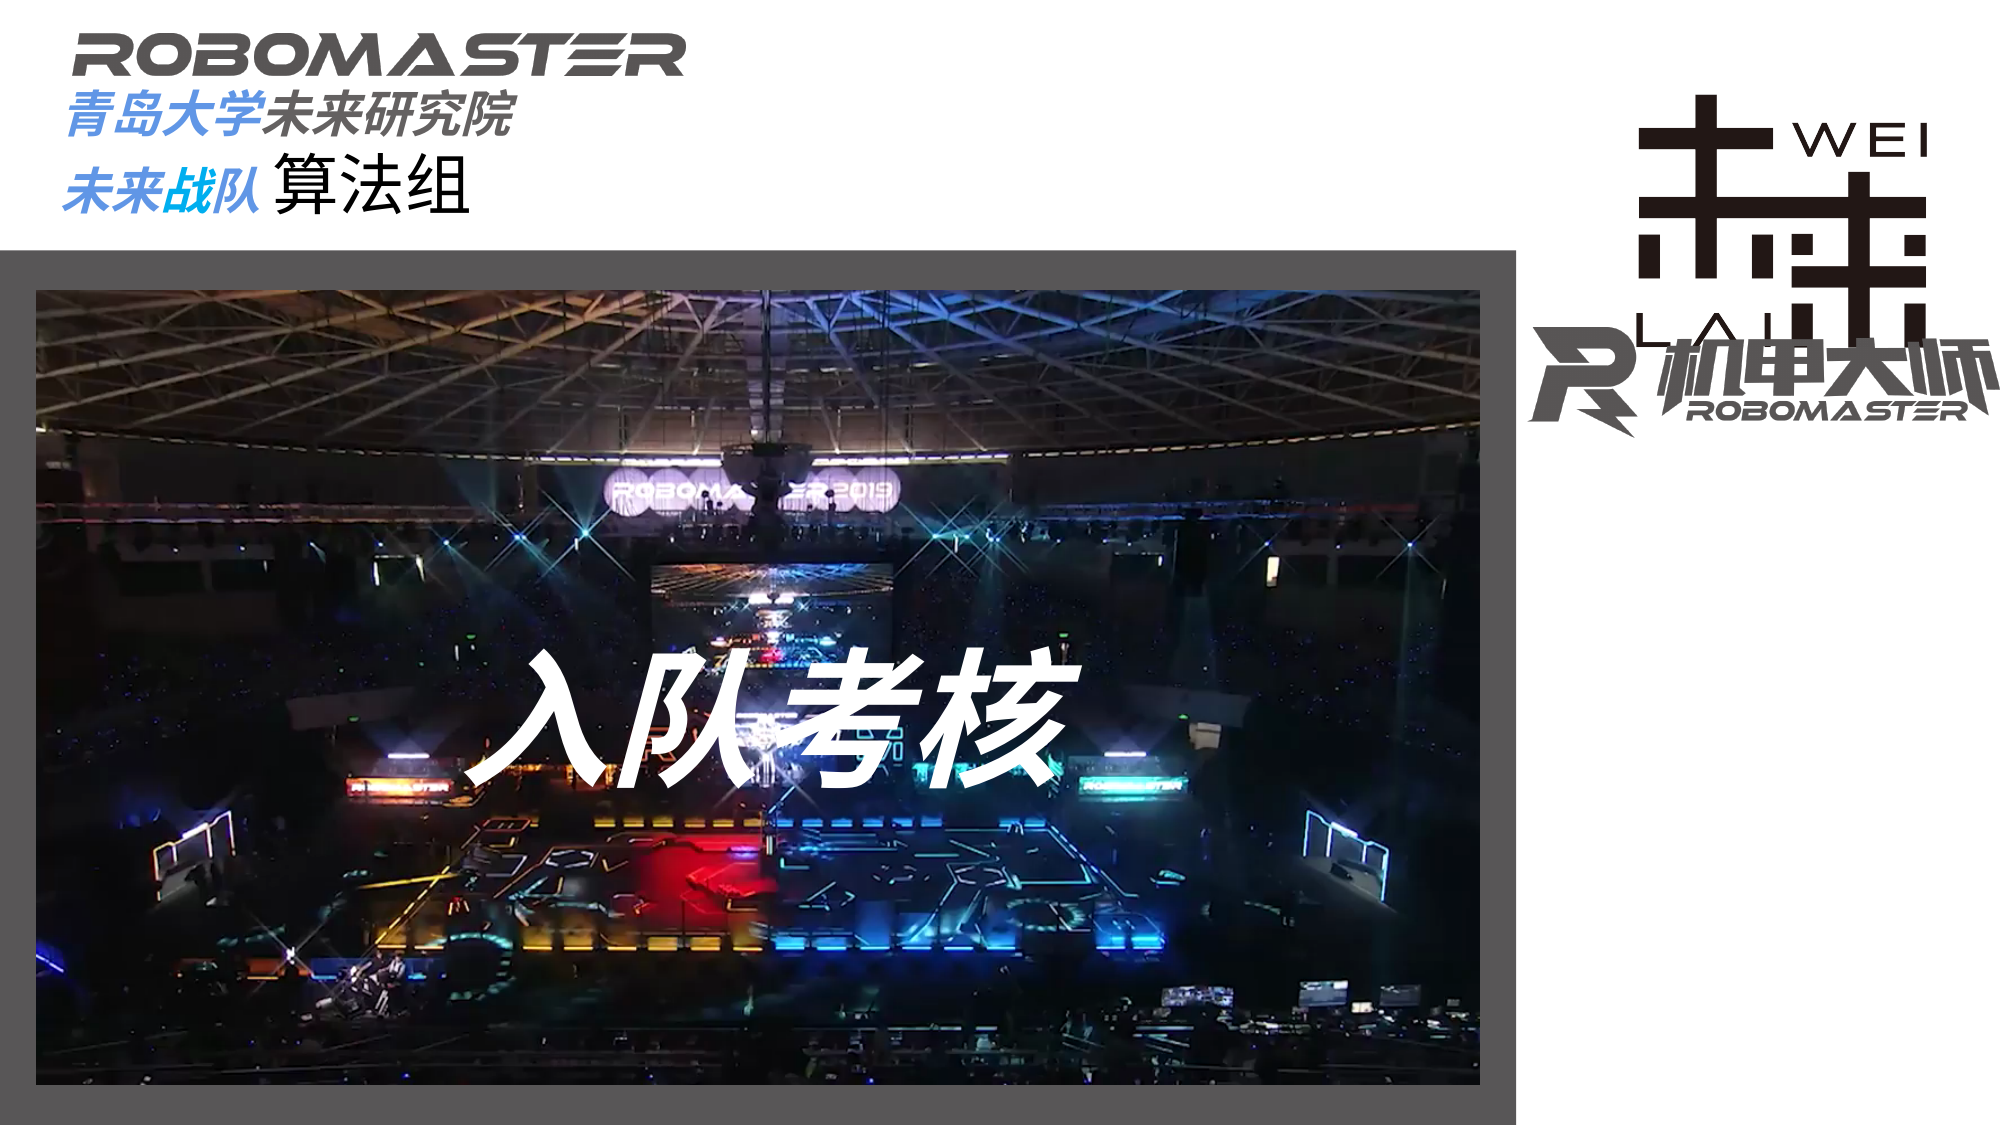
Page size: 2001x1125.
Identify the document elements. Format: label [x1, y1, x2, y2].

text_box [0, 250, 1517, 1125]
text_box [1527, 75, 2000, 438]
text_box [46, 33, 1038, 232]
